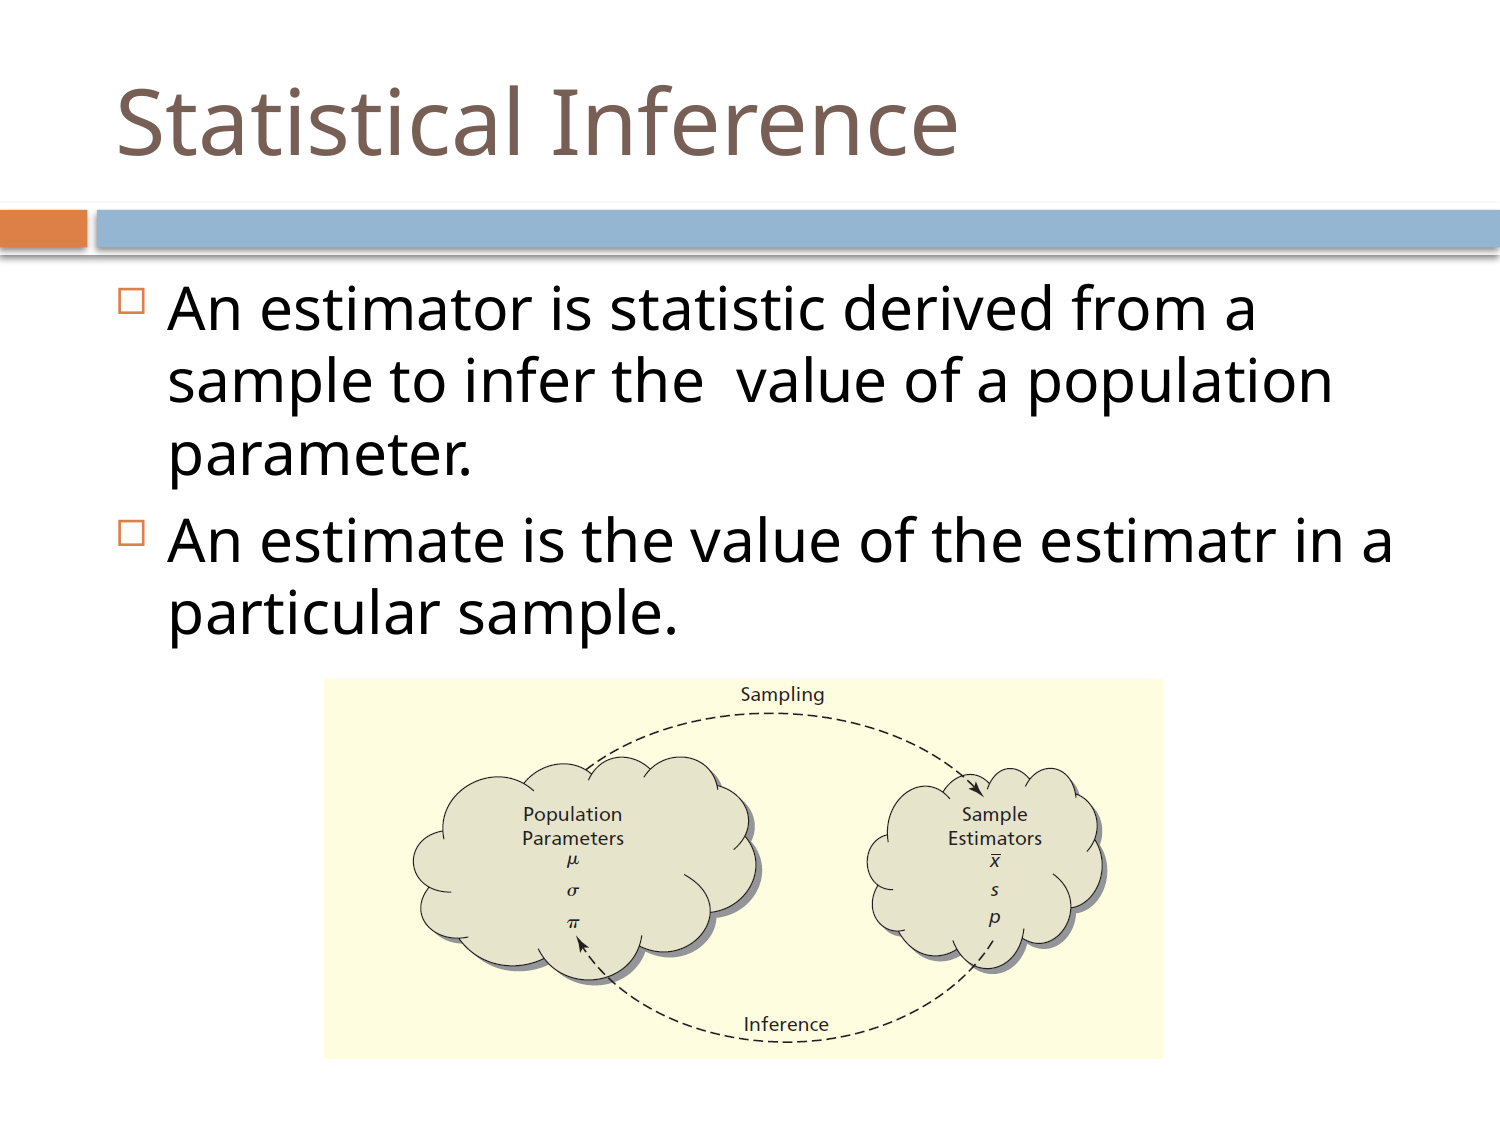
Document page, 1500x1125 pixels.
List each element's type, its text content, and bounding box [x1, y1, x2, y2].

list An estimator is statistic derived from a sample to infer the value of a population parameter. An estimate is the value of the estimatr in a particular sample. [100, 262, 1438, 1000]
title Statistical Inference [100, 37, 1438, 200]
picture [324, 679, 1163, 1059]
